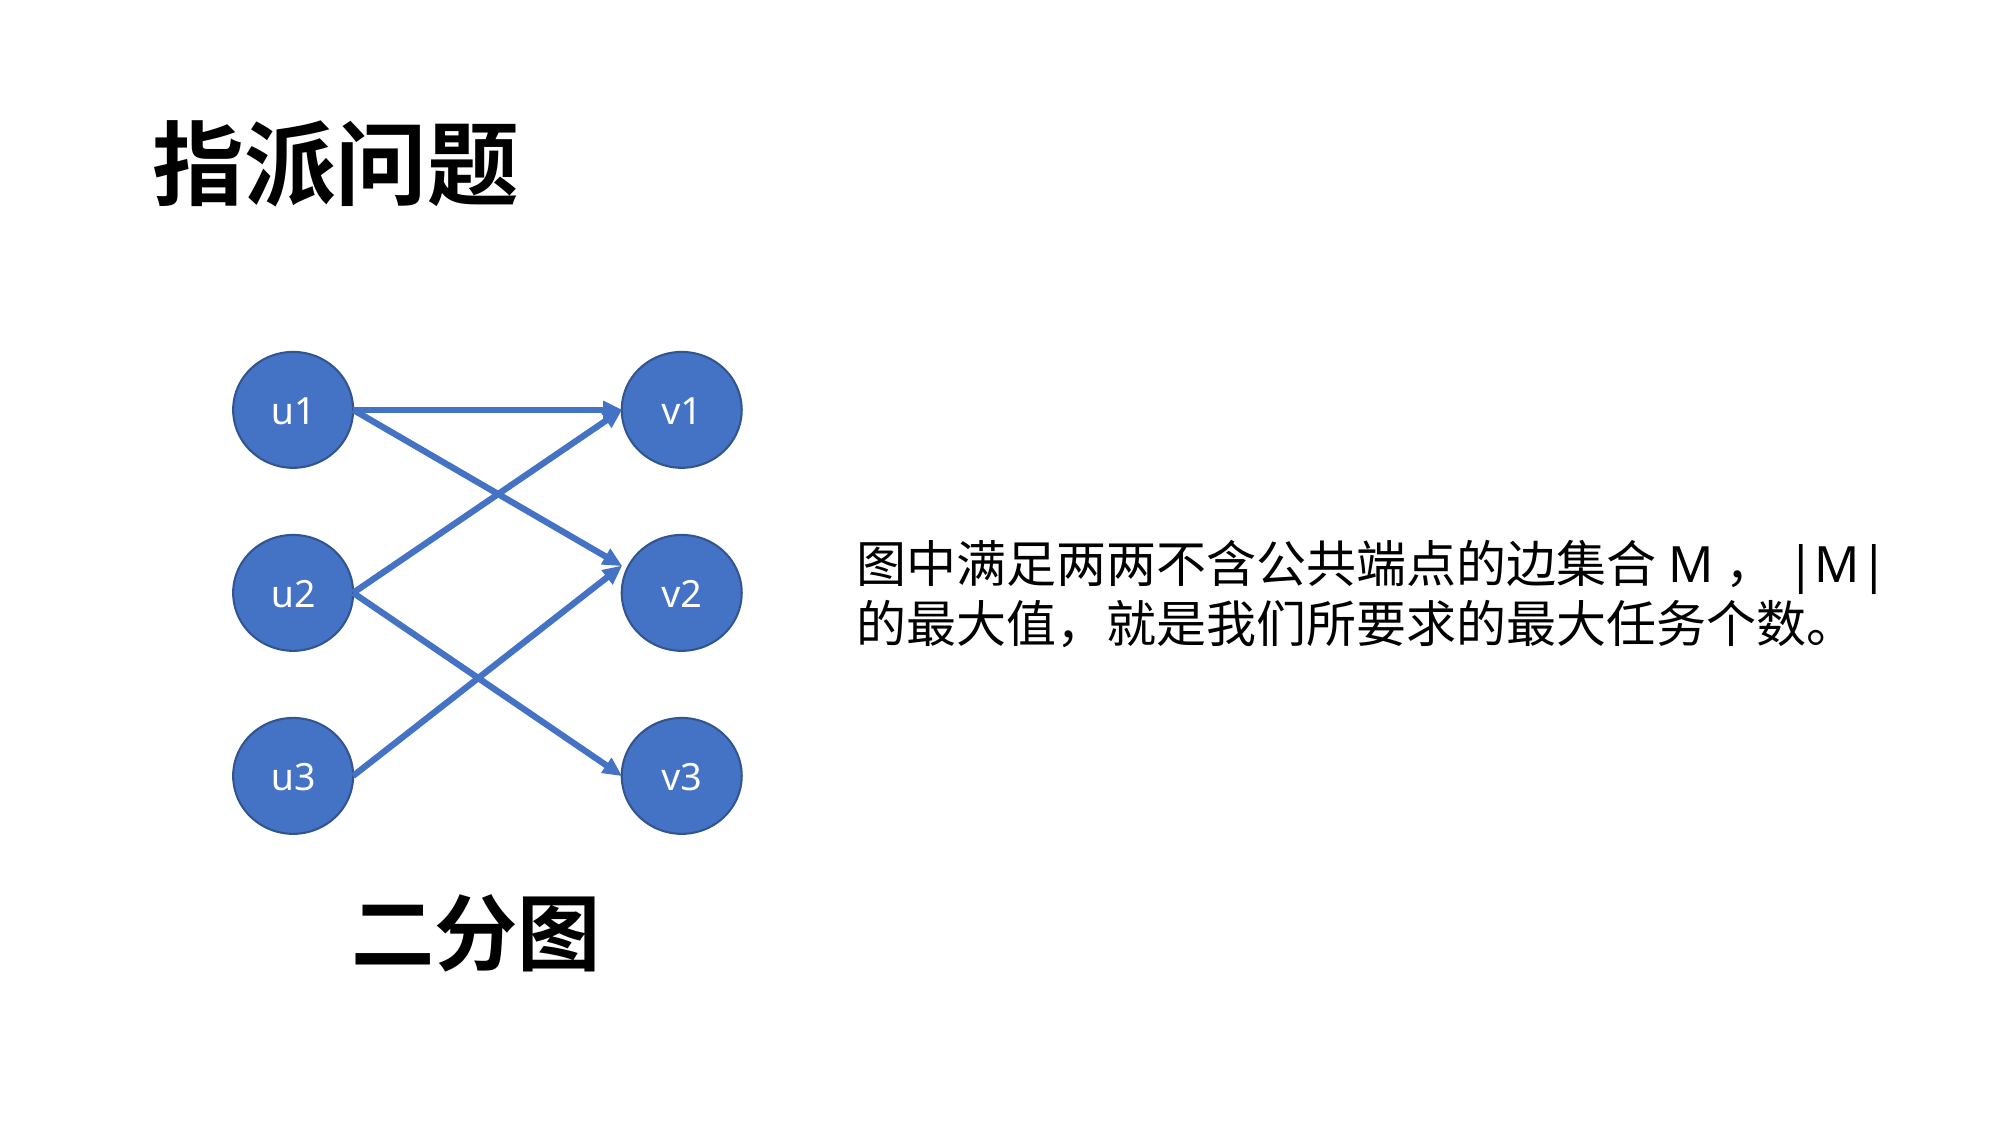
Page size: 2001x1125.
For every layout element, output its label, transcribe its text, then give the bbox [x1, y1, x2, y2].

text_box u1 [232, 350, 355, 469]
text_box v2 [622, 533, 743, 652]
text_box u3 [232, 716, 355, 835]
text_box u2 [232, 533, 353, 652]
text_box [353, 565, 622, 776]
title 指派问题 [137, 59, 1863, 278]
text_box 图中满足两两不含公共端点的边集合M，|M|的最大值，就是我们所要求的最大任务个数。 [841, 524, 1915, 660]
text_box 二分图 [336, 873, 639, 989]
text_box v3 [620, 716, 743, 835]
text_box v1 [620, 350, 743, 469]
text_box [353, 409, 622, 565]
